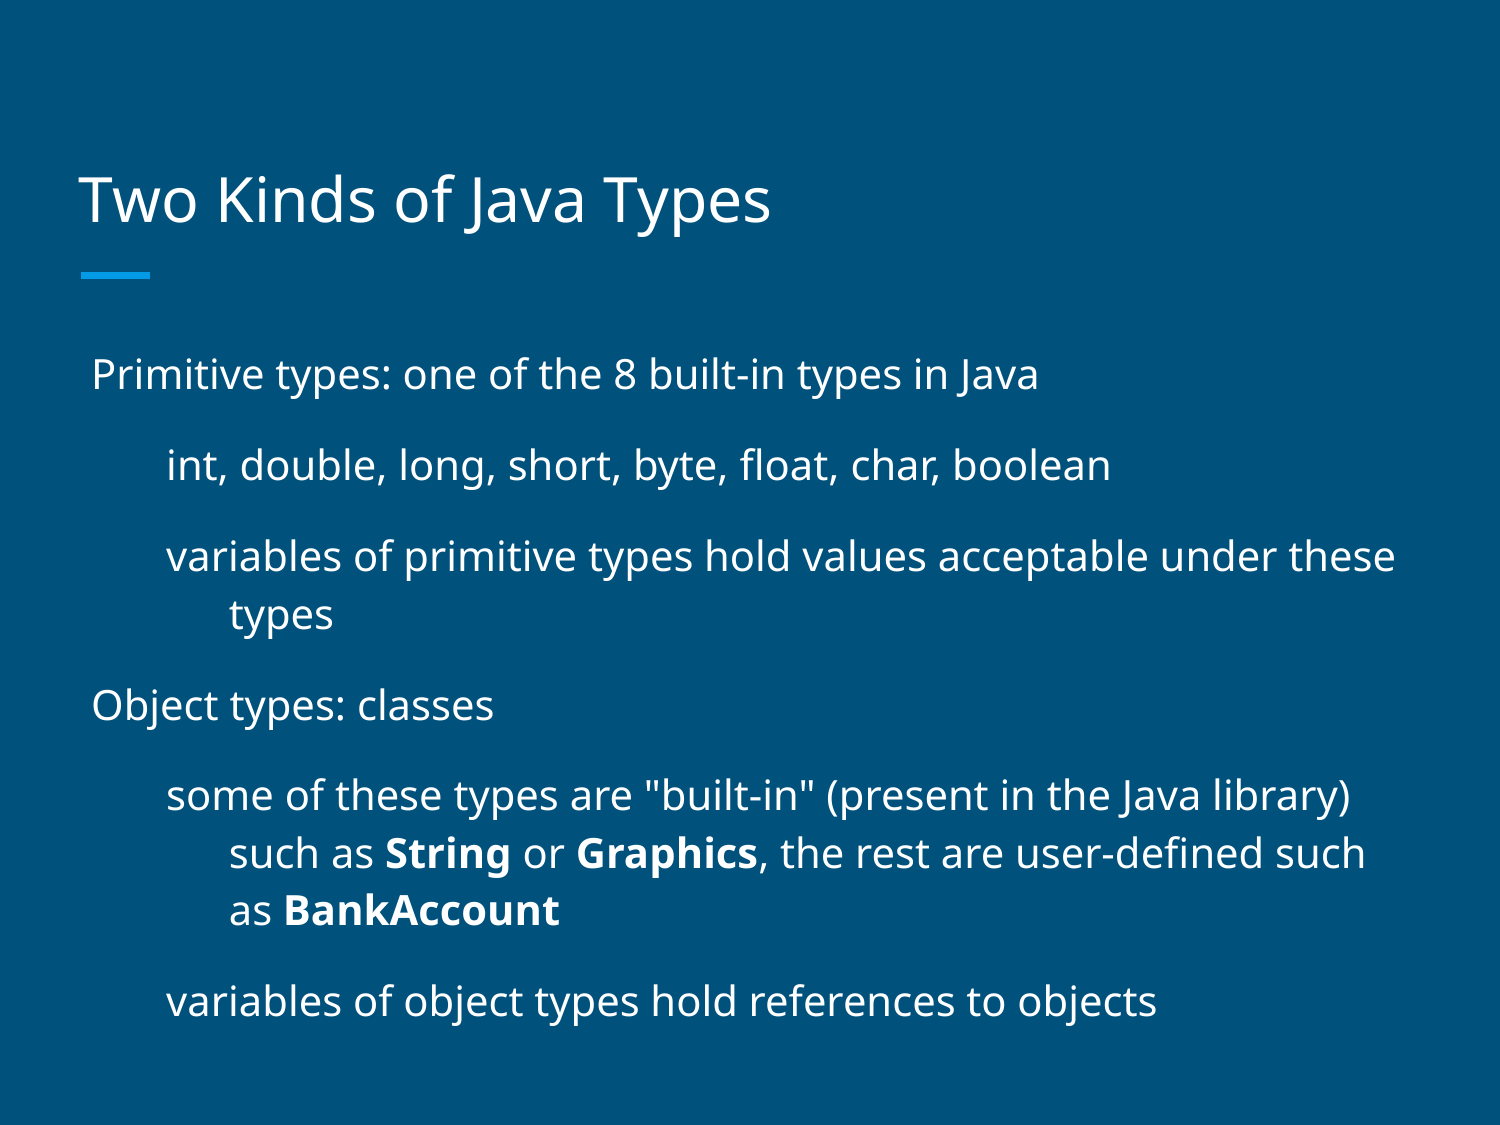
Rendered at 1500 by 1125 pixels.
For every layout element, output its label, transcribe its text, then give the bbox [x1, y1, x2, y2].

title Two Kinds of Java Types [63, 100, 1437, 251]
list Primitive types: one of the 8 built-in types in Java int, double, long, short, byte, float, char, boolean variables of primitive types hold values acceptable under these types Object types: classes some of these types are "built-in" (present in the Java library) such as String or Graphics, the rest are user-defined such as BankAccount variables of object types hold references to objects [63, 325, 1437, 1087]
